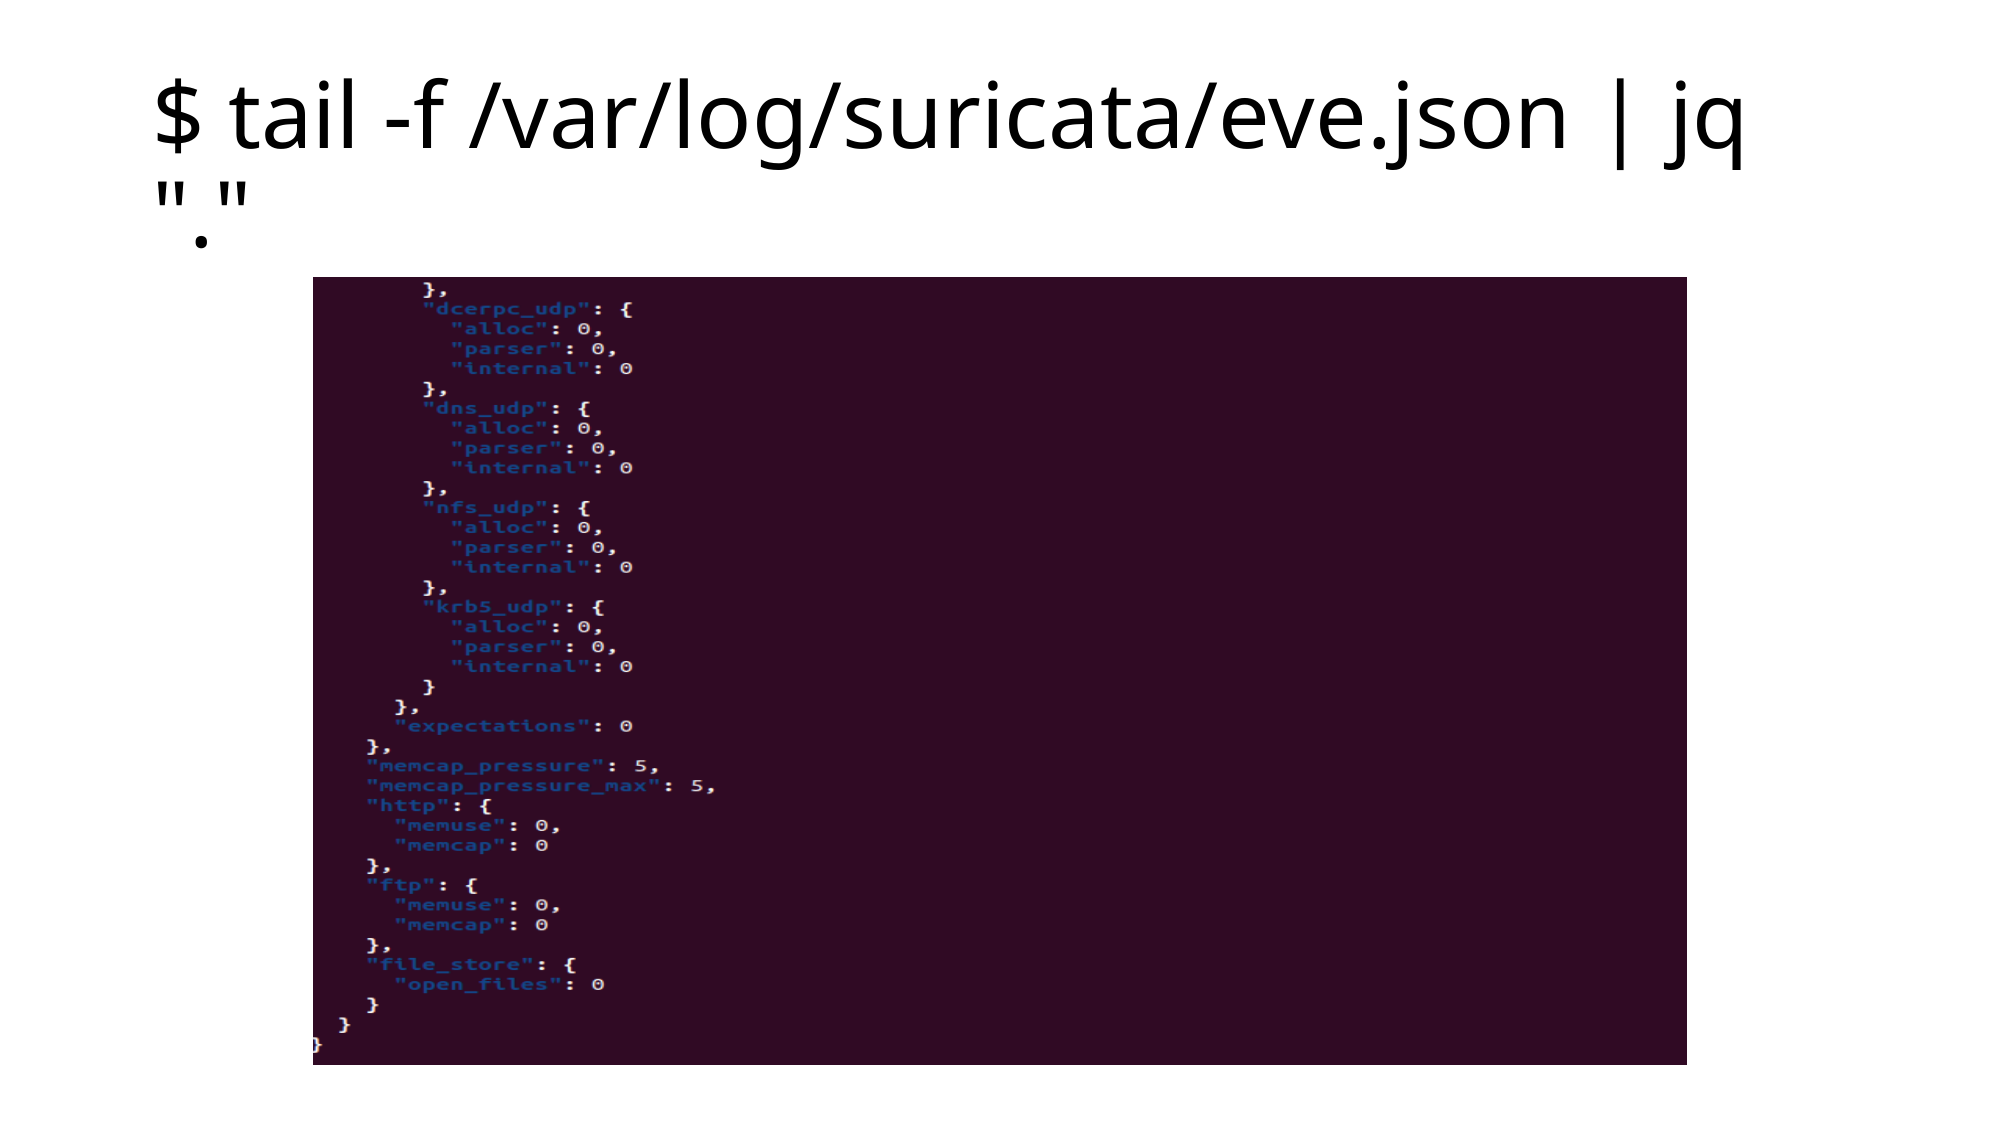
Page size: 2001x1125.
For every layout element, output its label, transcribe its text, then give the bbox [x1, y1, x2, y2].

picture [313, 277, 1687, 1066]
title $ tail -f /var/log/suricata/eve.json | jq "." [137, 59, 1863, 278]
